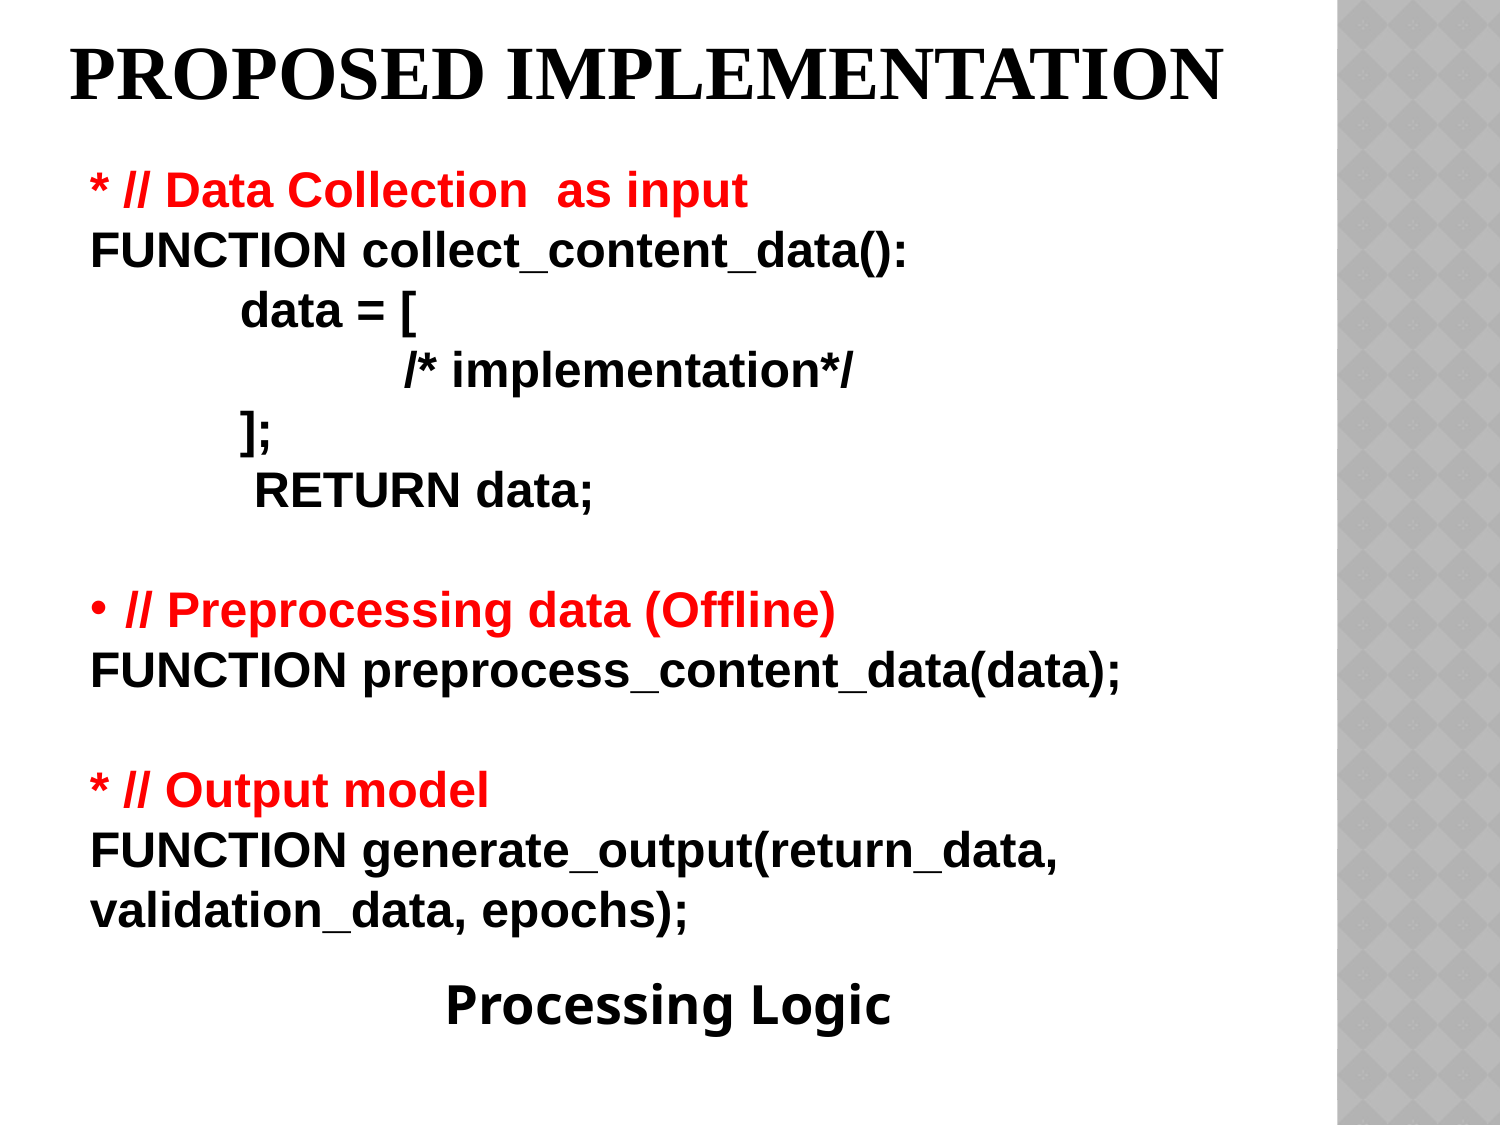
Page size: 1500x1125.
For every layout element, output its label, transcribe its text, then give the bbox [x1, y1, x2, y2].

list Processing Logic [75, 945, 1263, 1059]
title Proposed Implementation [62, 0, 1250, 115]
text_box * // Data Collection as input FUNCTION collect_content_data(): data = [ /* implementation*/ ]; RETURN data; // Preprocessing data (Offline) FUNCTION preprocess_content_data(data); * // Output model FUNCTION generate_output(return_data, validation_data, epochs); [75, 149, 1325, 945]
